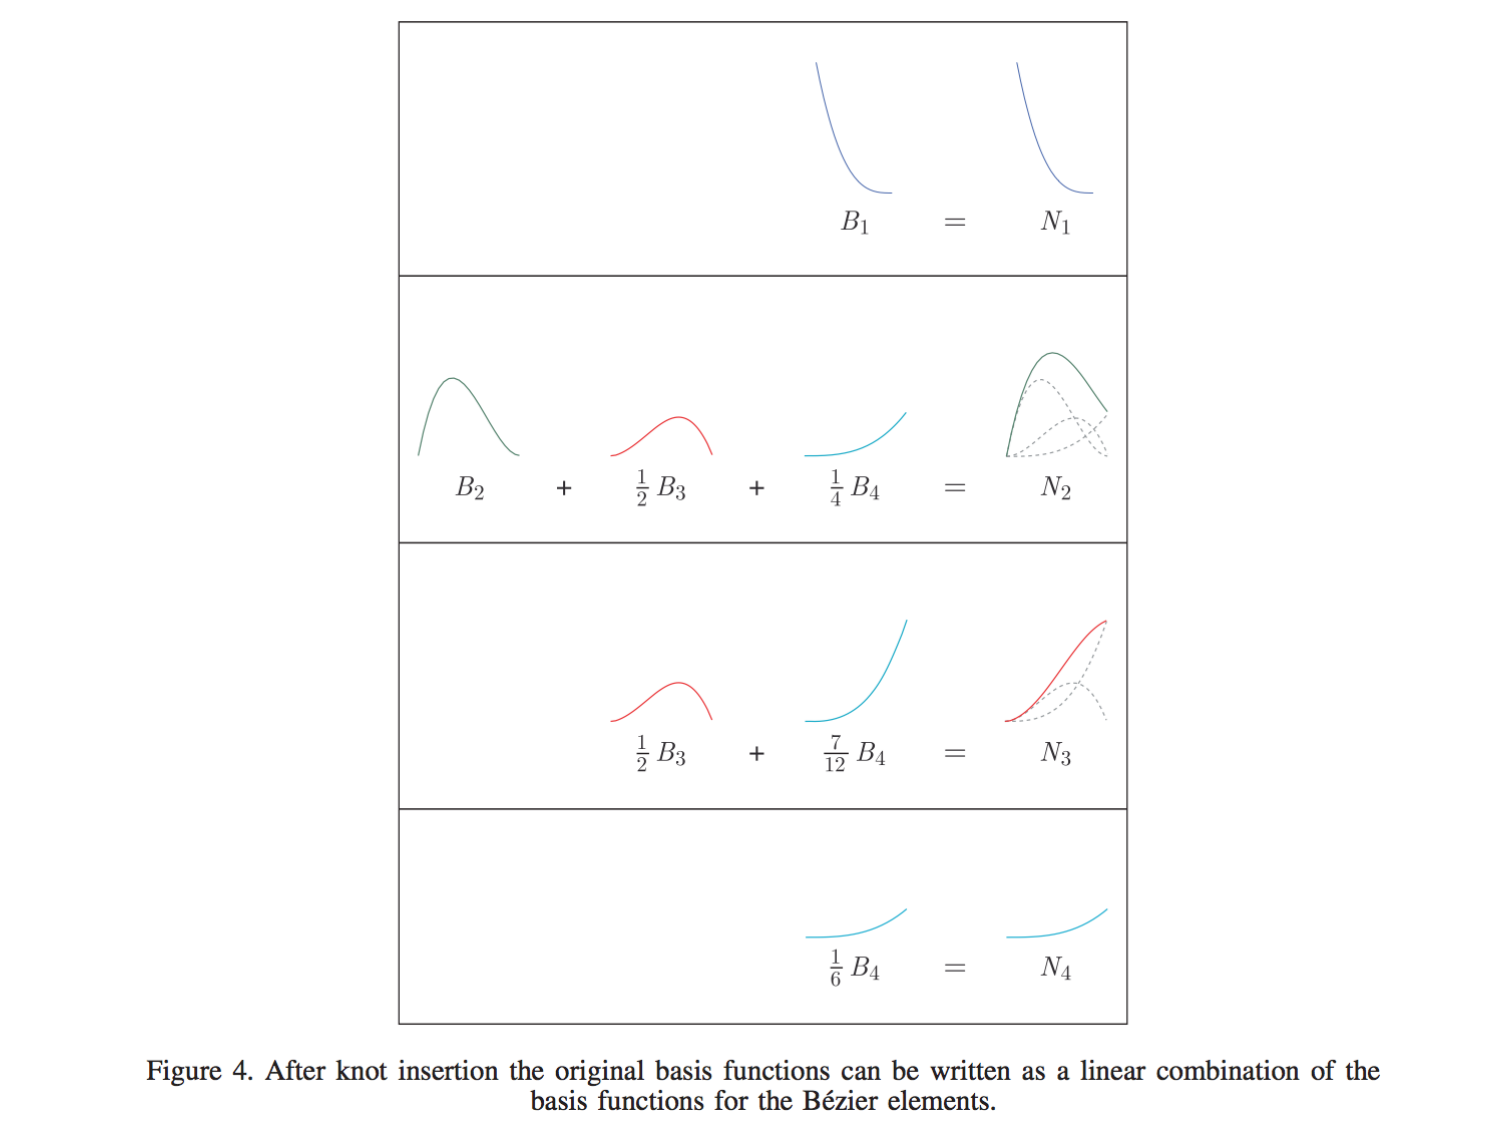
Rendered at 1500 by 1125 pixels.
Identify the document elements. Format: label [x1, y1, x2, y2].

picture [142, 0, 1395, 1125]
